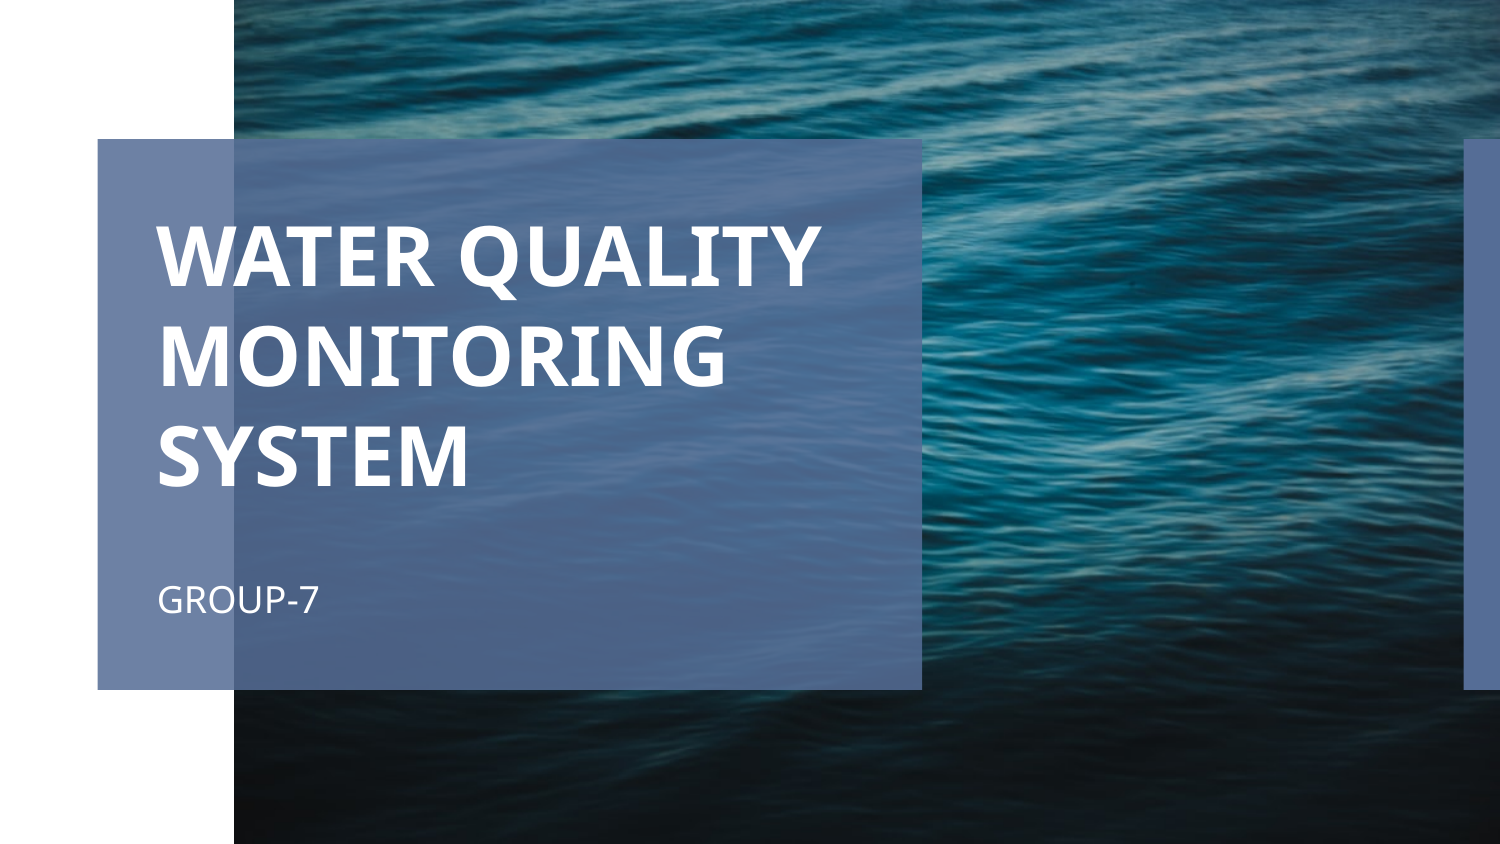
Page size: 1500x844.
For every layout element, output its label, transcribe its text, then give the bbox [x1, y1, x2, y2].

subtitle GROUP-7 [141, 519, 229, 637]
title WATER QUALITY MONITORING SYSTEM [141, 226, 229, 519]
text_box [97, 139, 229, 690]
picture [234, 0, 1500, 844]
